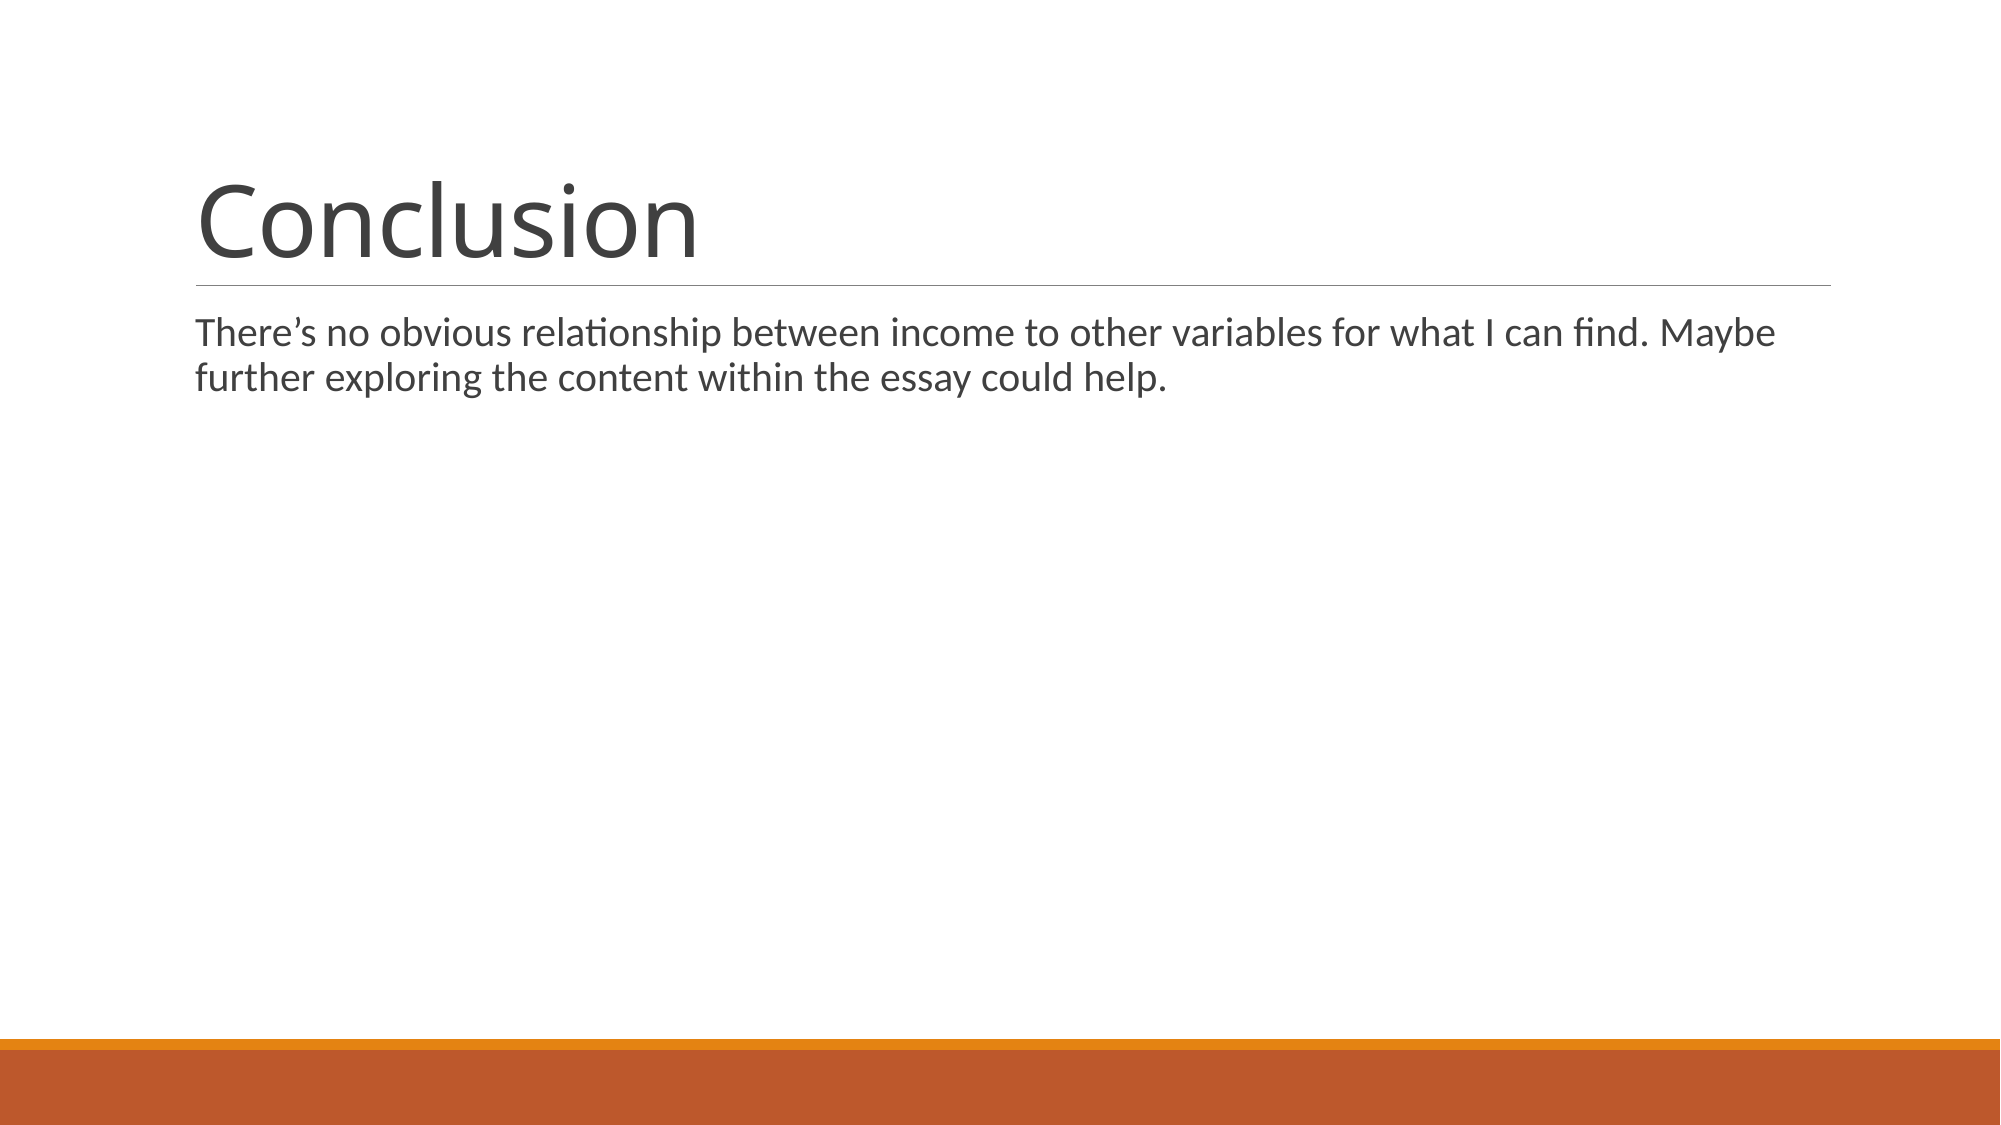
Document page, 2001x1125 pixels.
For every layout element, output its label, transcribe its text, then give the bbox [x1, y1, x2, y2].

list There’s no obvious relationship between income to other variables for what I can find. Maybe further exploring the content within the essay could help. [180, 302, 1830, 963]
title Conclusion [180, 47, 1830, 285]
